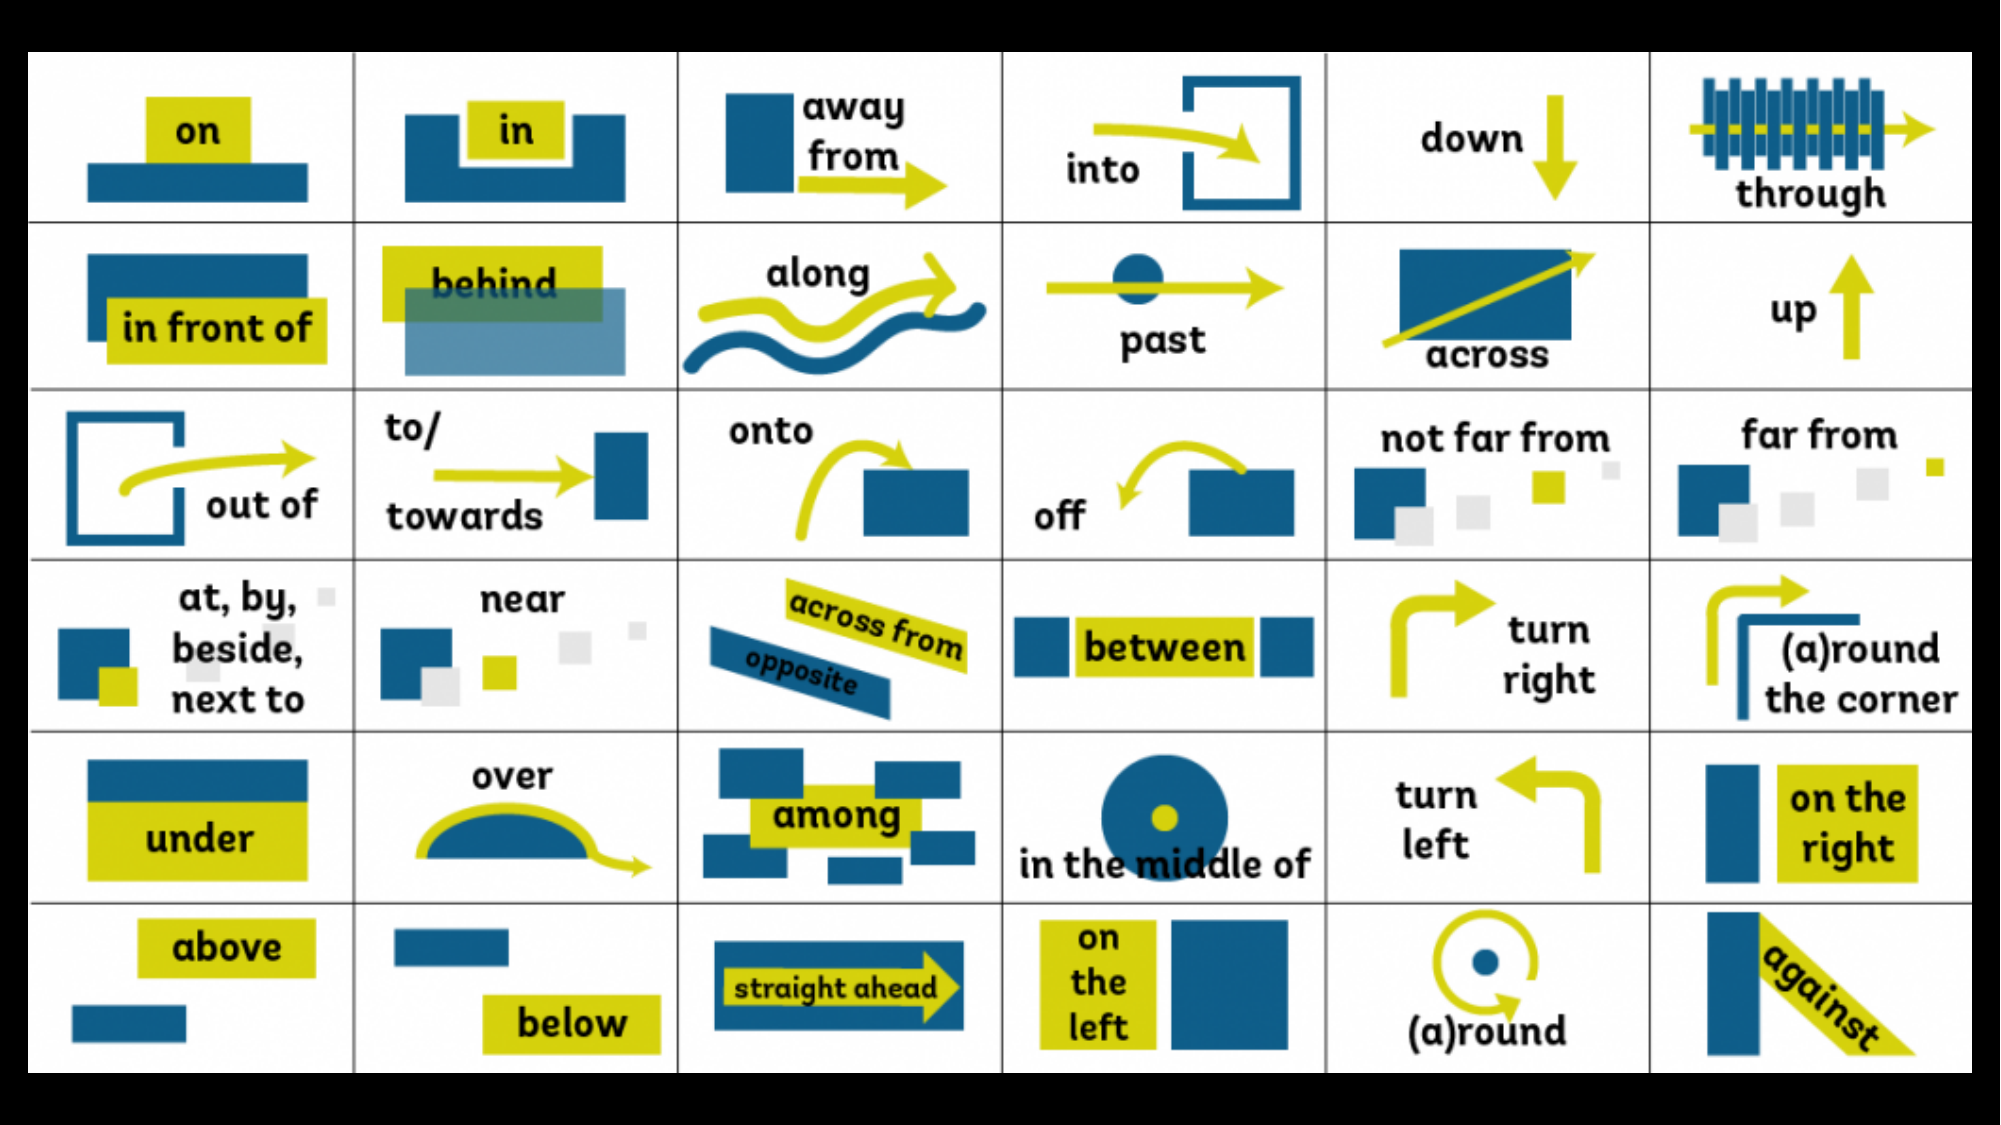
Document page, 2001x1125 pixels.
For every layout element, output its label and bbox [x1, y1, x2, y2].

picture [28, 52, 1972, 1073]
